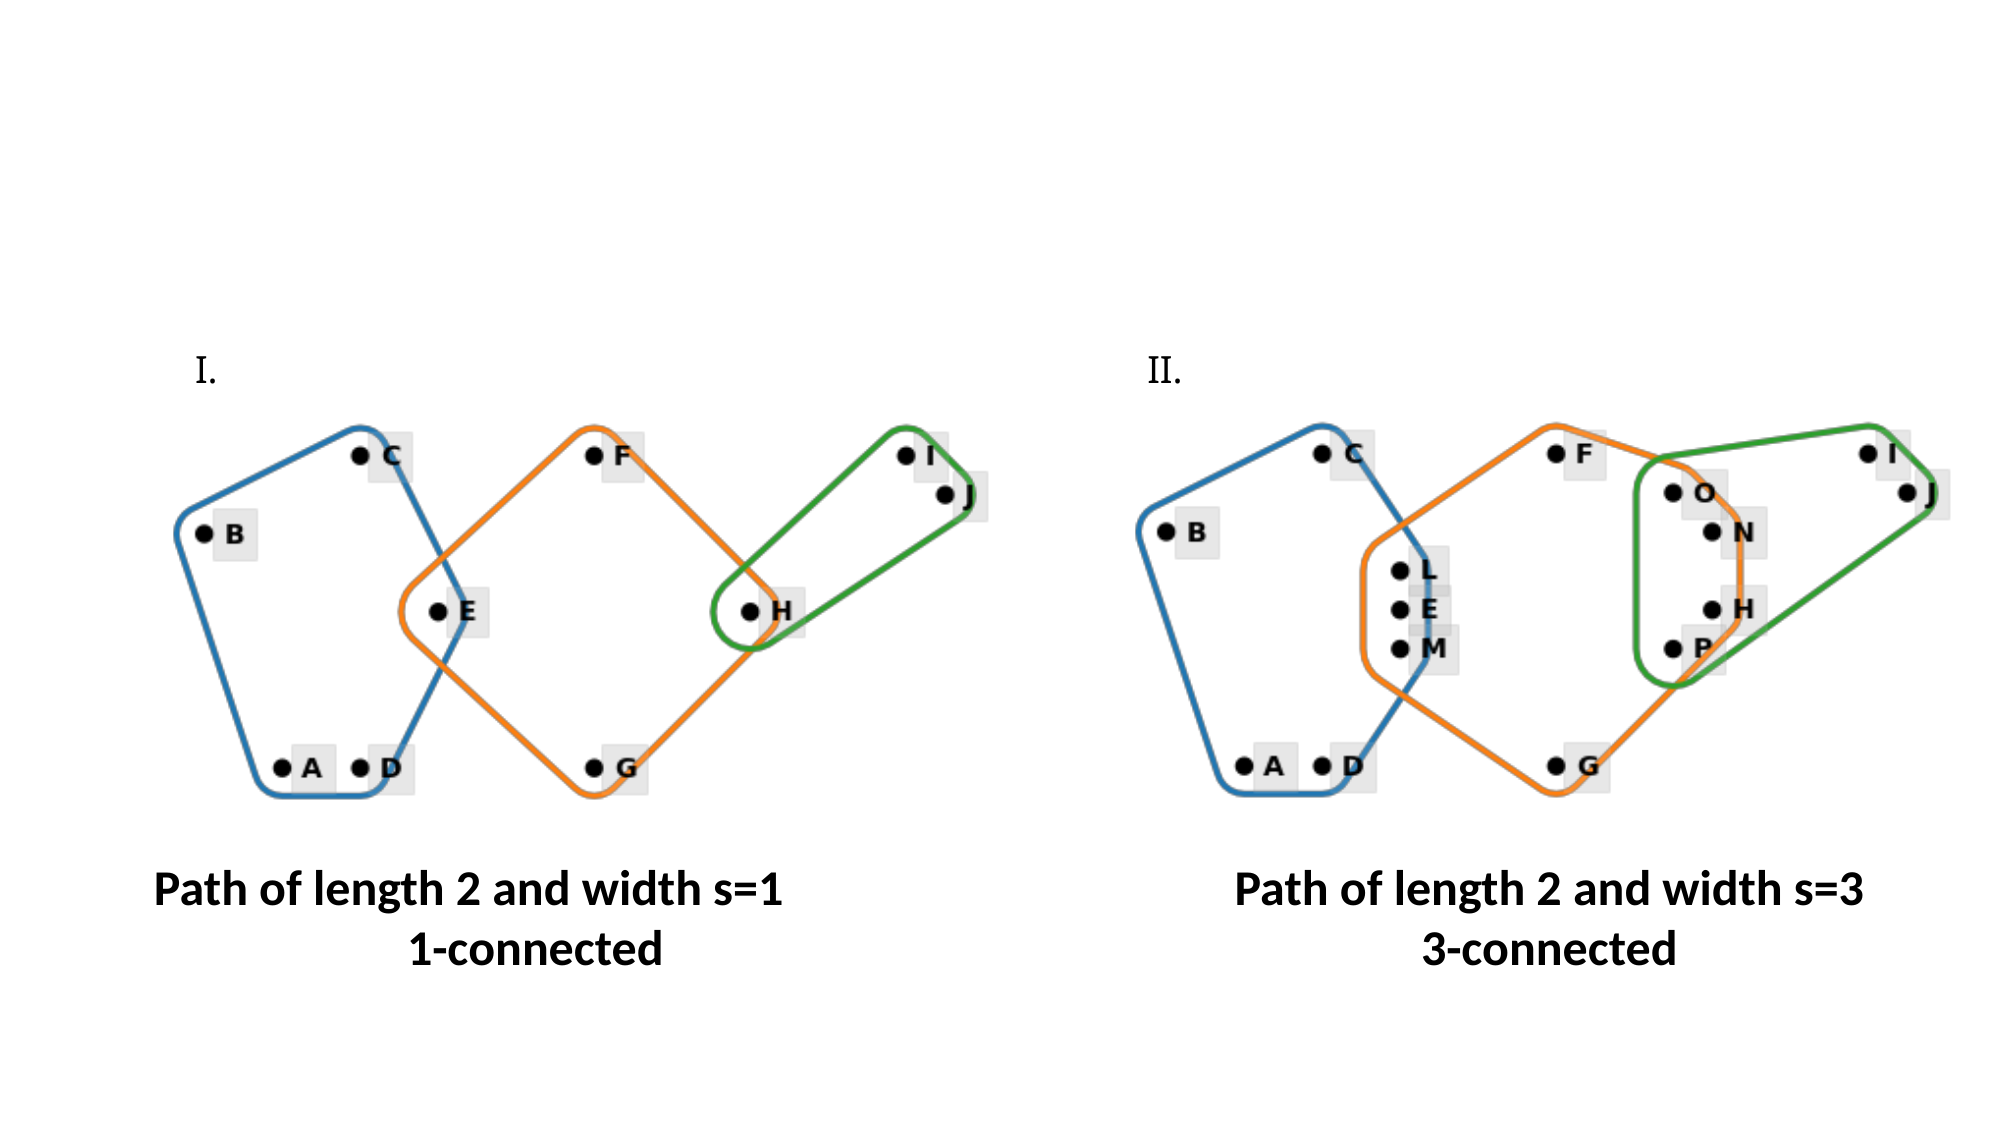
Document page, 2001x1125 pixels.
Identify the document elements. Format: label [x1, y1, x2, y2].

text_box [123, 277, 1988, 984]
